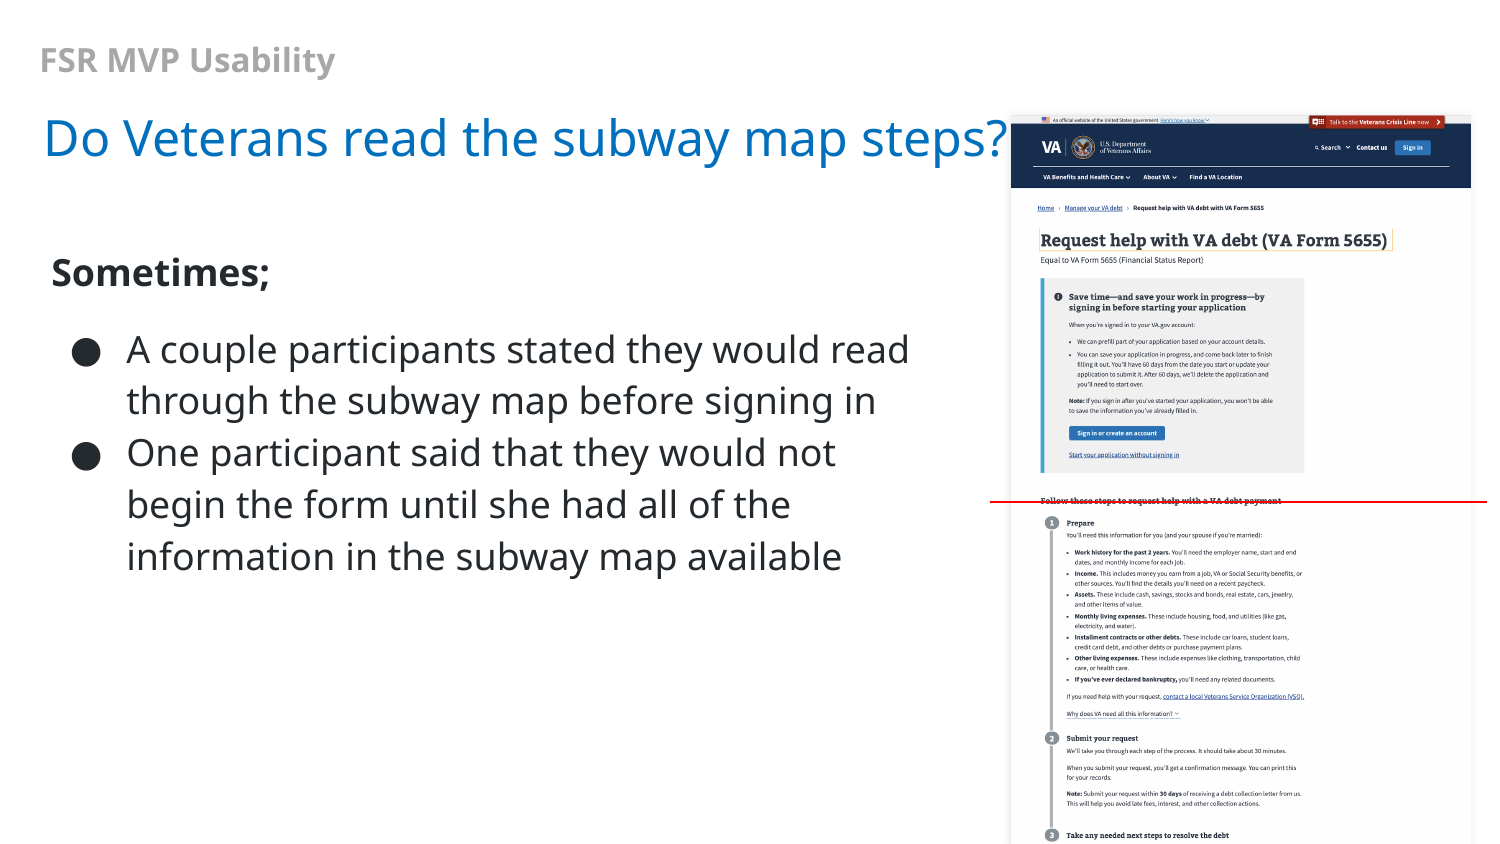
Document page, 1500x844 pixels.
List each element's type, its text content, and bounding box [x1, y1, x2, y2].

picture [1011, 114, 1471, 501]
text_box Sometimes; A couple participants stated they would read through the subway map before signing in One participant said that they would not begin the form until she had all of the information in the subway map available [36, 227, 956, 756]
picture [1011, 503, 1471, 844]
text_box FSR MVP Usability [31, 25, 870, 85]
text_box Do Veterans read the subway map steps? [36, 98, 1449, 189]
